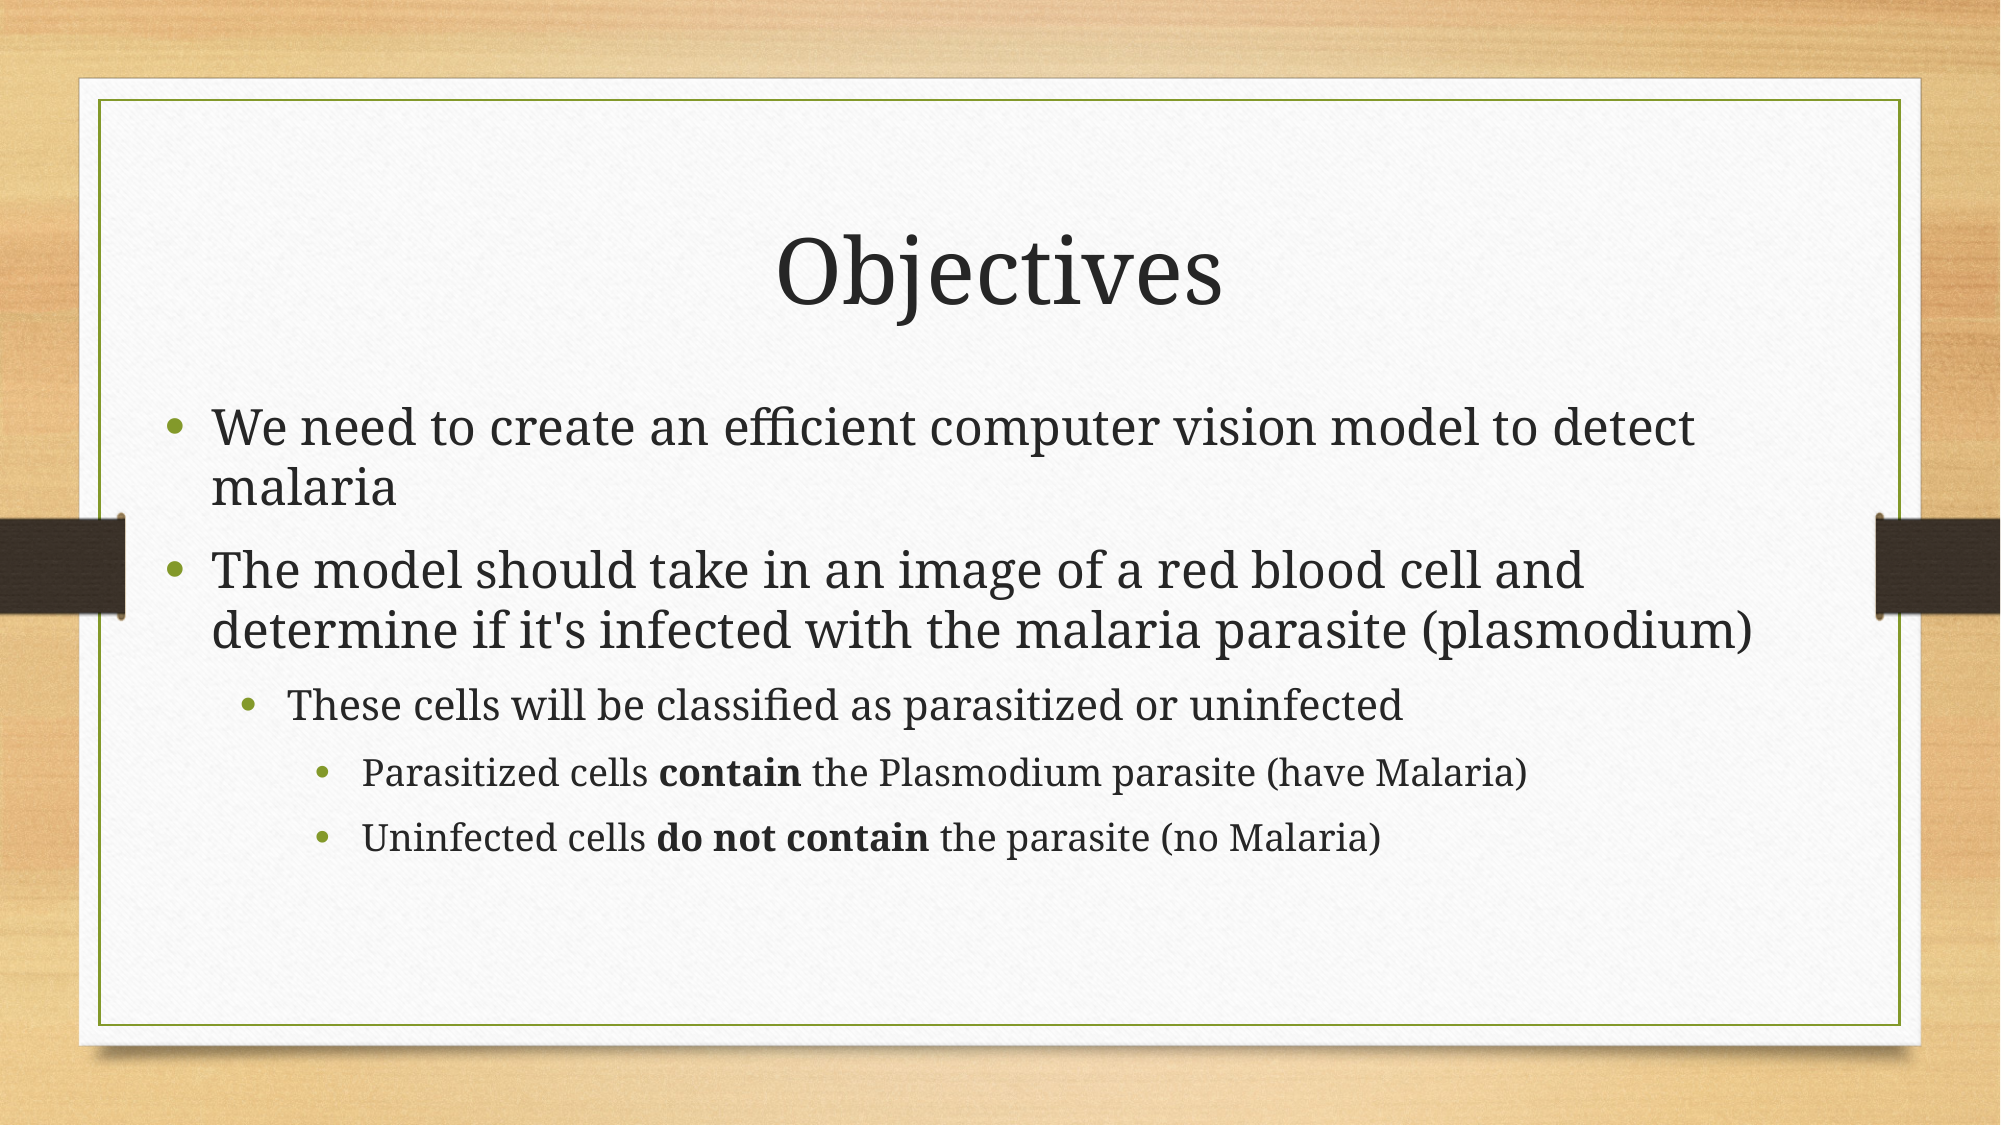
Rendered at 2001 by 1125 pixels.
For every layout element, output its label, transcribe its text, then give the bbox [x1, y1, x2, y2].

title Objectives [212, 161, 1788, 375]
list We need to create an efficient computer vision model to detect malaria The model should take in an image of a red blood cell and determine if it's infected with the malaria parasite (plasmodium) These cells will be classified as parasitized or uninfected Parasitized cells contain the Plasmodium parasite (have Malaria) Uninfected cells do not contain the parasite (no Malaria) [149, 388, 1850, 950]
picture [0, 0, 2001, 1125]
